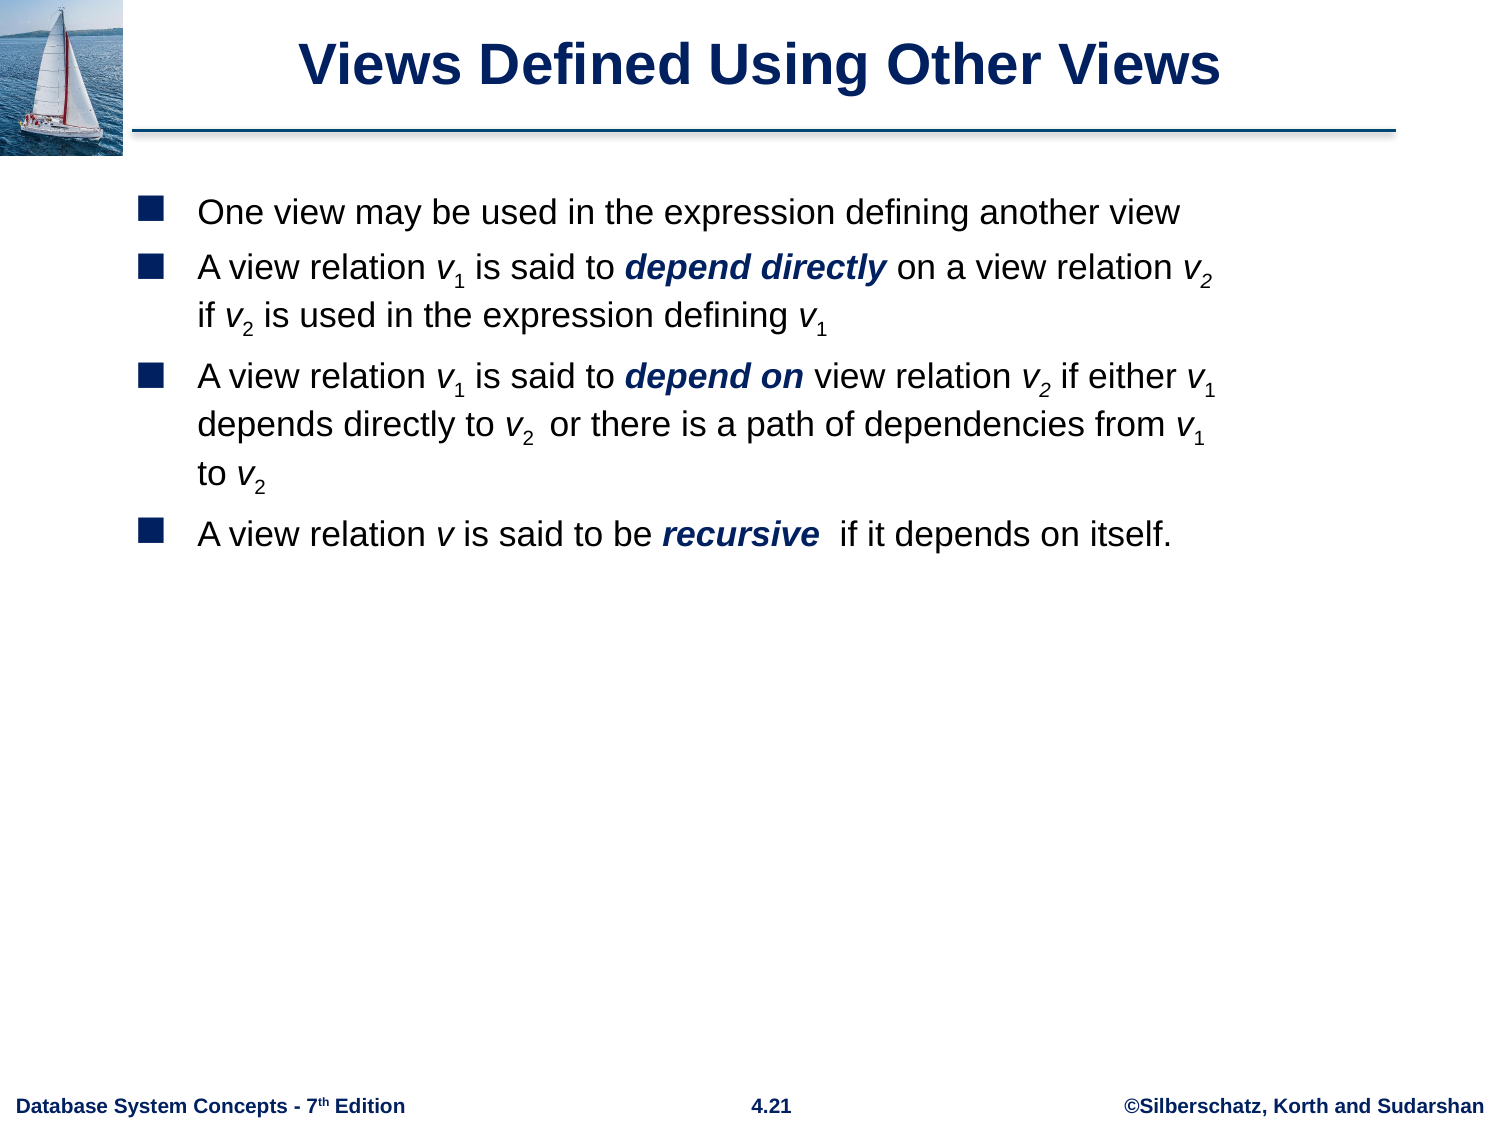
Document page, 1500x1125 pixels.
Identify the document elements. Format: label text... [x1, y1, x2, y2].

picture [0, 0, 123, 156]
list One view may be used in the expression defining another view A view relation v1 is said to depend directly on a view relation v2 if v2 is used in the expression defining v1 A view relation v1 is said to depend on view relation v2 if either v1 depends directly to v2 or there is a path of dependencies from v1 to v2 A view relation v is said to be recursive if it depends on itself. [126, 181, 1239, 780]
title Views Defined Using Other Views [125, 13, 1397, 104]
